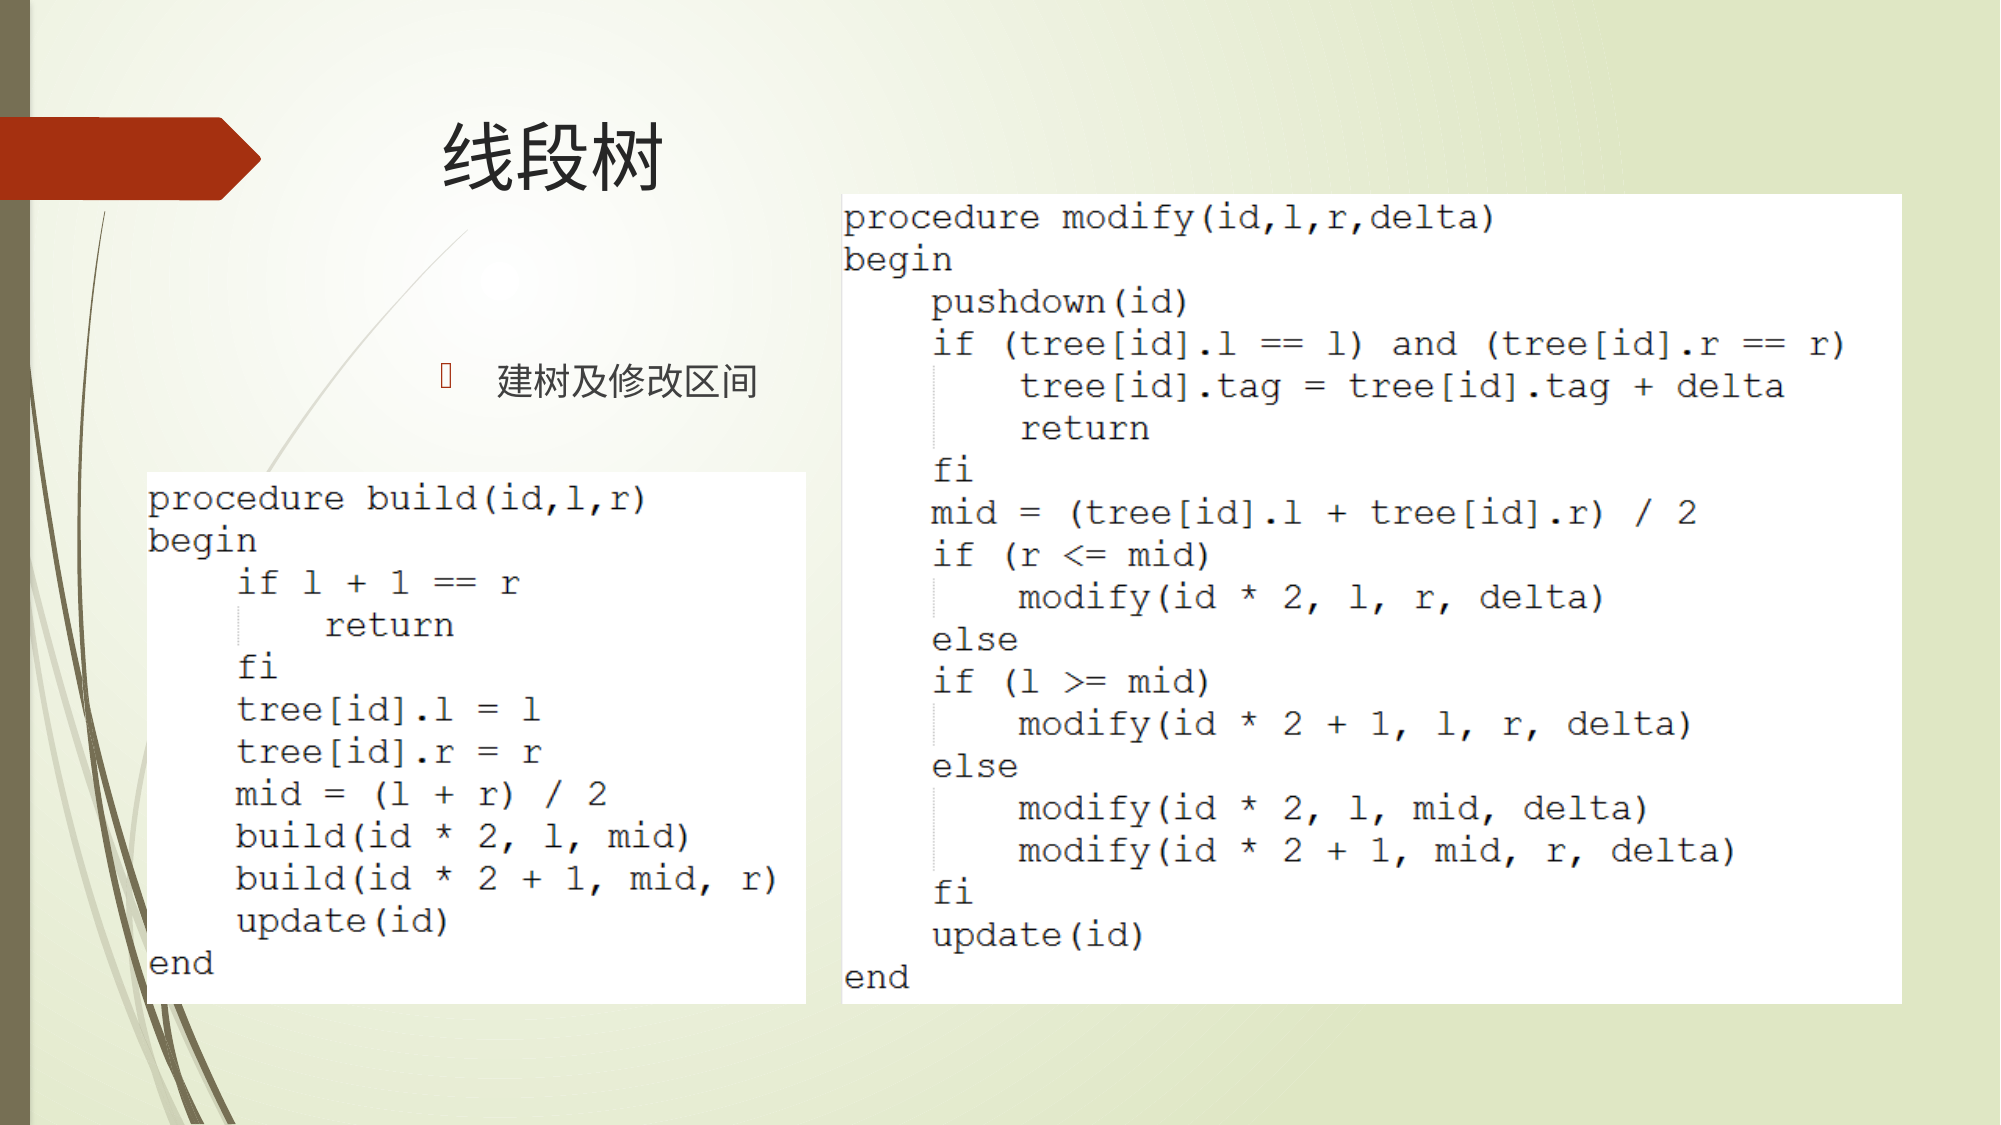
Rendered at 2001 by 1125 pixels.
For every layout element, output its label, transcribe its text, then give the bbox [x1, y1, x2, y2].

picture [841, 193, 1902, 1004]
list 建树及修改区间 [424, 350, 836, 970]
picture [147, 472, 806, 1004]
title 线段树 [425, 102, 1888, 313]
